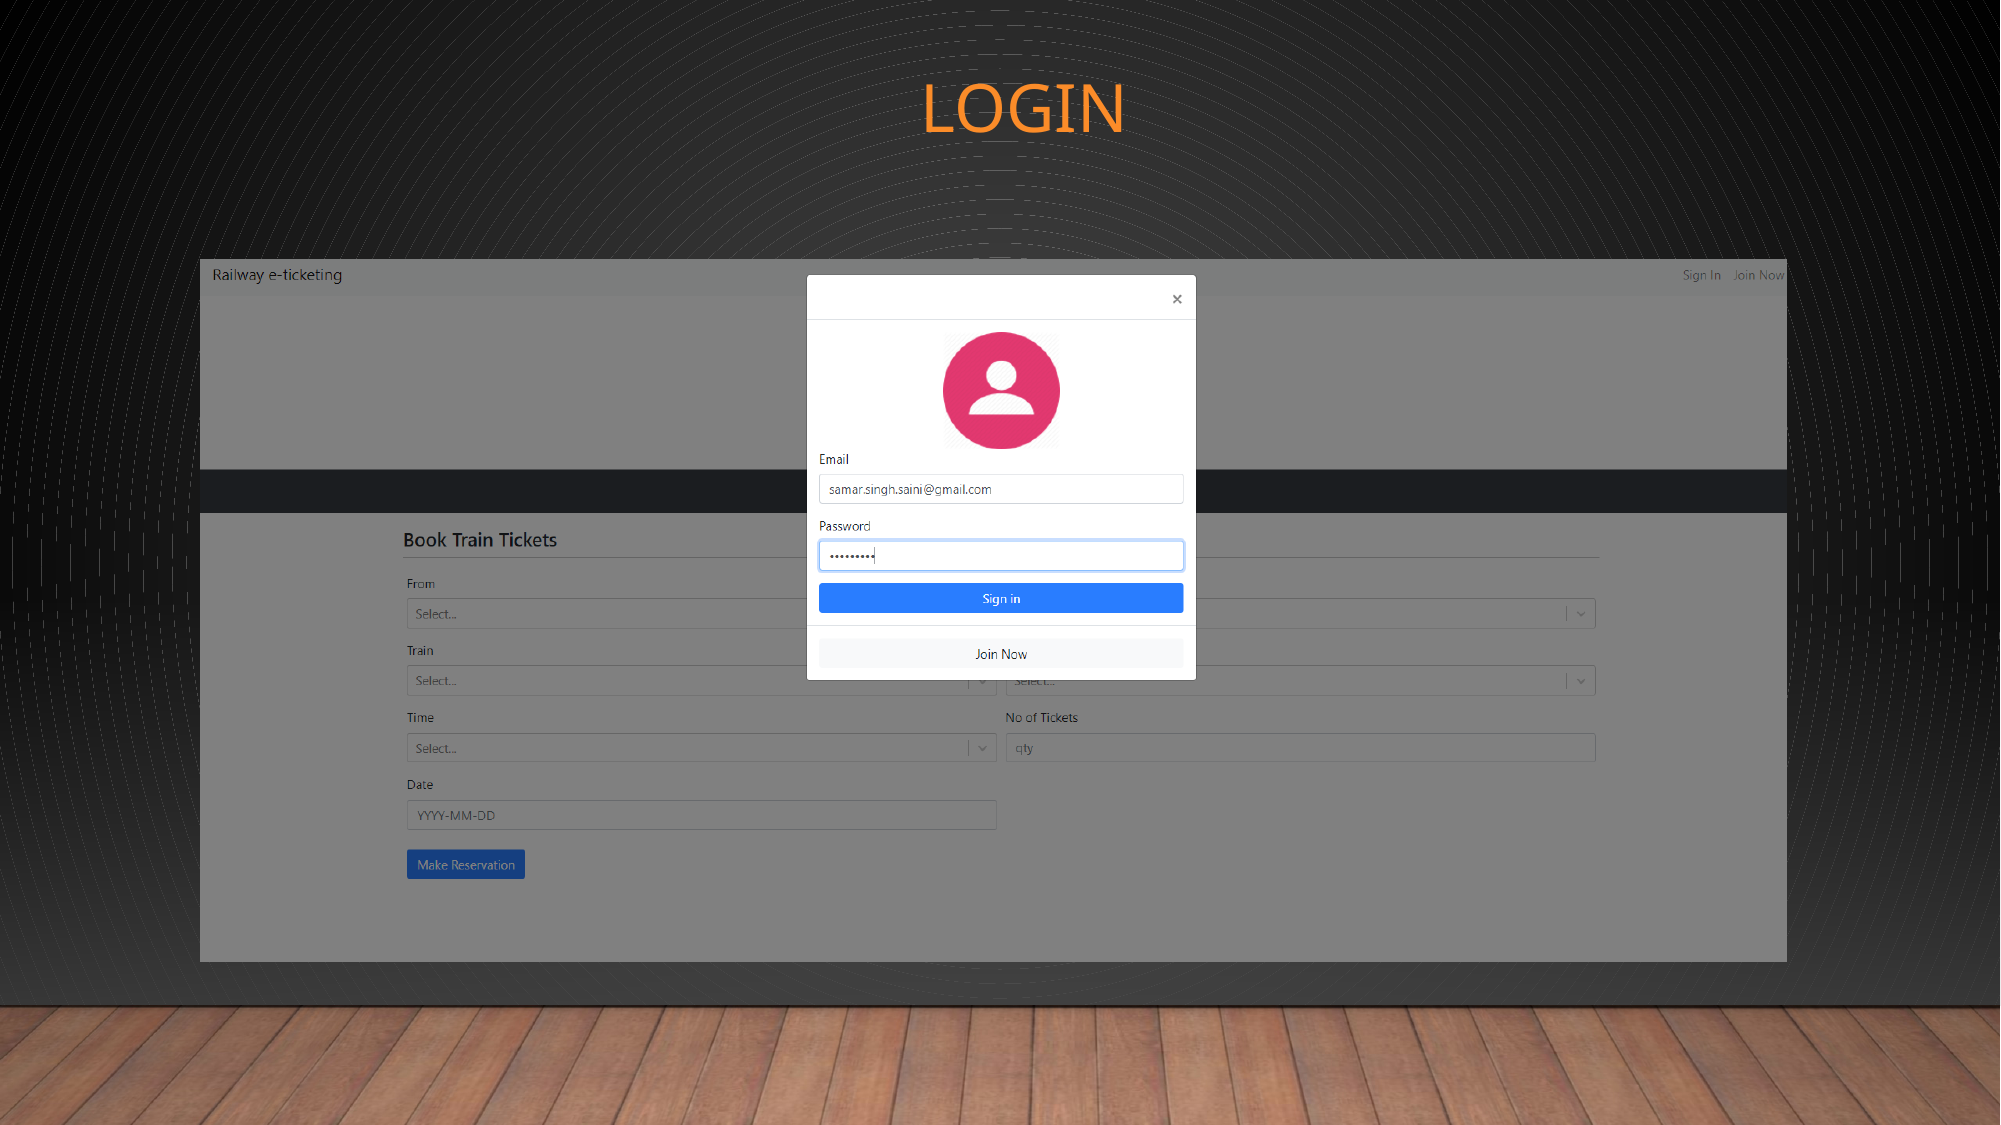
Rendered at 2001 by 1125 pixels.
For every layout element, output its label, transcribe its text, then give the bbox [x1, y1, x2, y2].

picture [0, 1005, 2000, 1125]
title LOGIN [262, 24, 1787, 197]
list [199, 259, 1787, 962]
